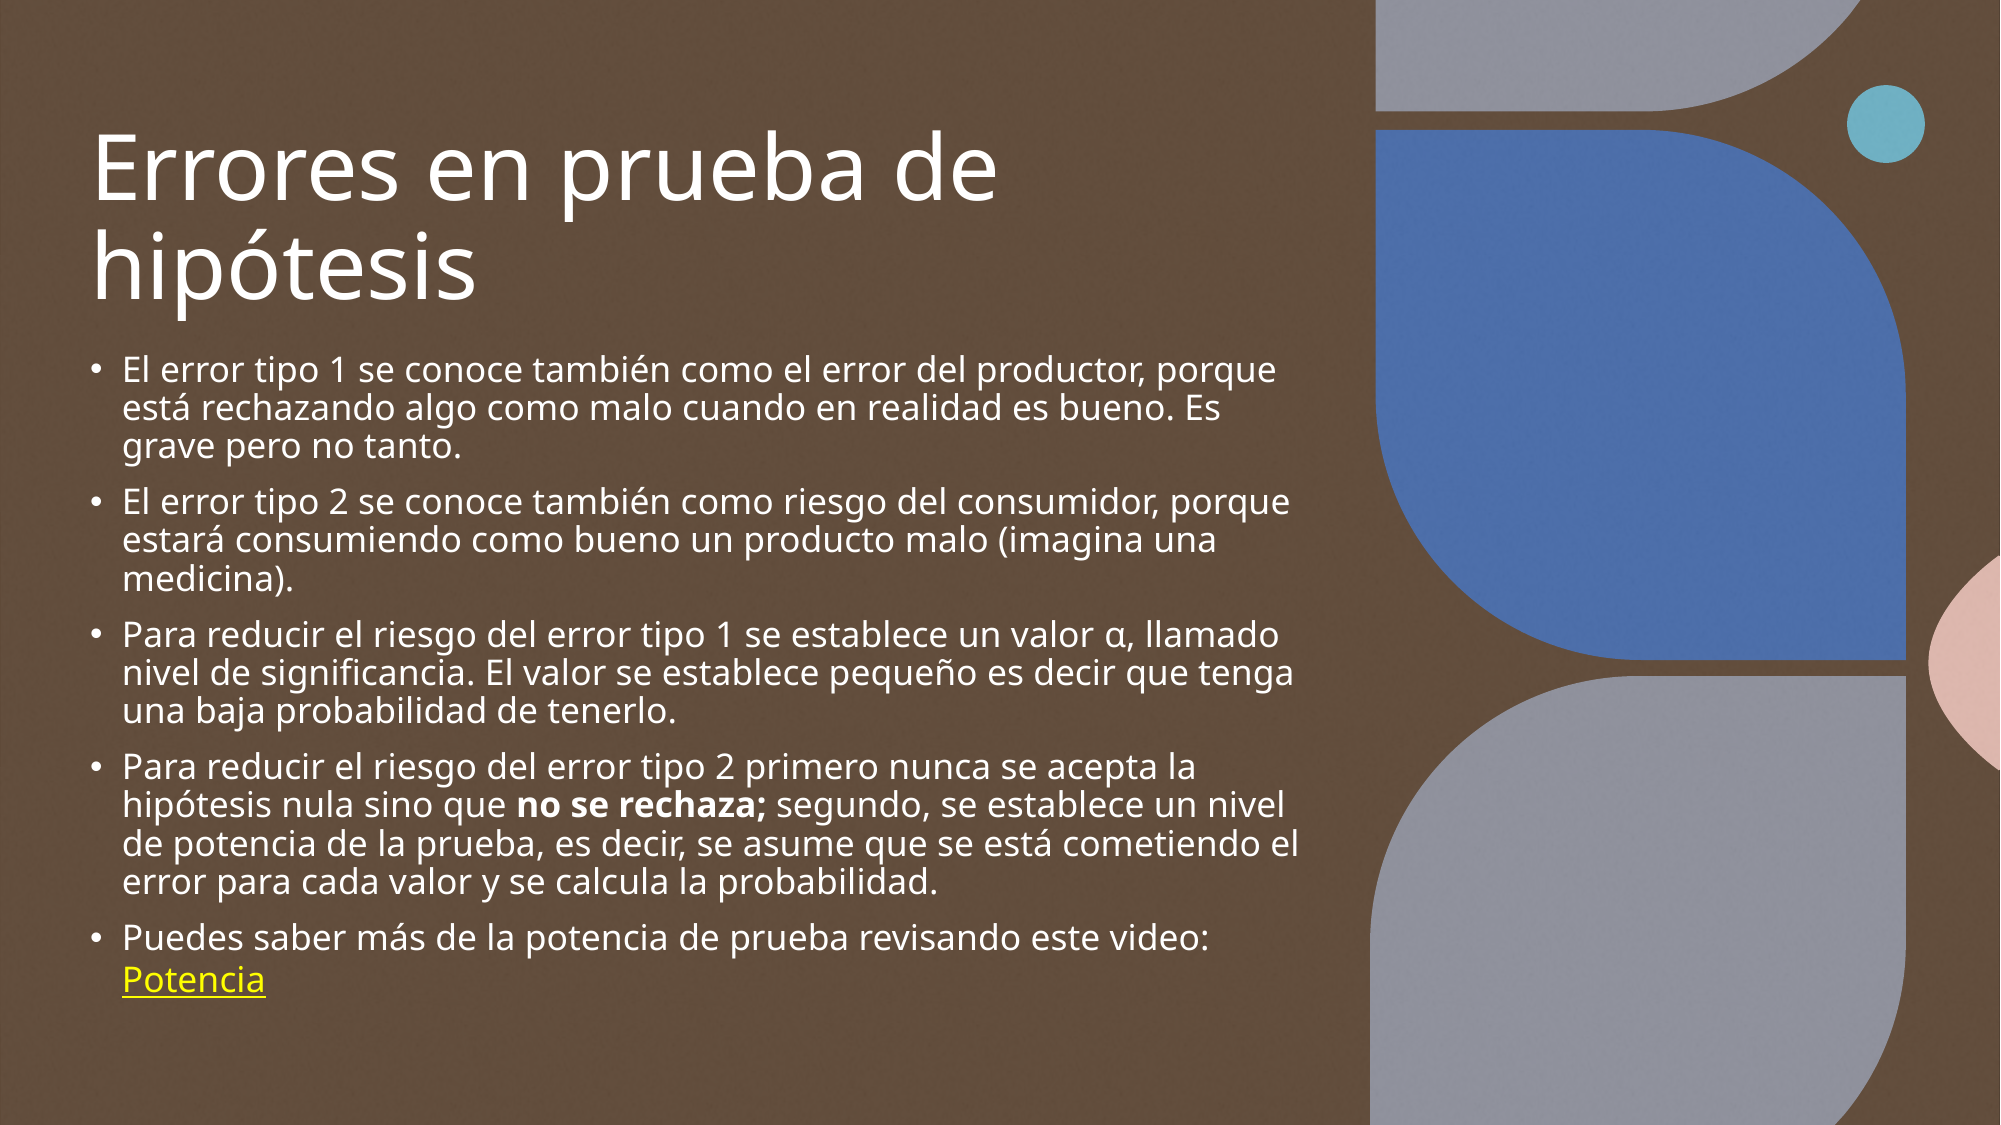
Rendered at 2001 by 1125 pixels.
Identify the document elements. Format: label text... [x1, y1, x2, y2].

list El error tipo 1 se conoce también como el error del productor, porque está rechazando algo como malo cuando en realidad es bueno. Es grave pero no tanto. El error tipo 2 se conoce también como riesgo del consumidor, porque estará consumiendo como bueno un producto malo (imagina una medicina). Para reducir el riesgo del error tipo 1 se establece un valor α, llamado nivel de significancia. El valor se establece pequeño es decir que tenga una baja probabilidad de tenerlo. Para reducir el riesgo del error tipo 2 primero nunca se acepta la hipótesis nula sino que no se rechaza; segundo, se establece un nivel de potencia de la prueba, es decir, se asume que se está cometiendo el error para cada valor y se calcula la probabilidad. Puedes saber más de la potencia de prueba revisando este video: Potencia [75, 343, 1336, 1014]
title Errores en prueba de hipótesis [75, 109, 1336, 327]
